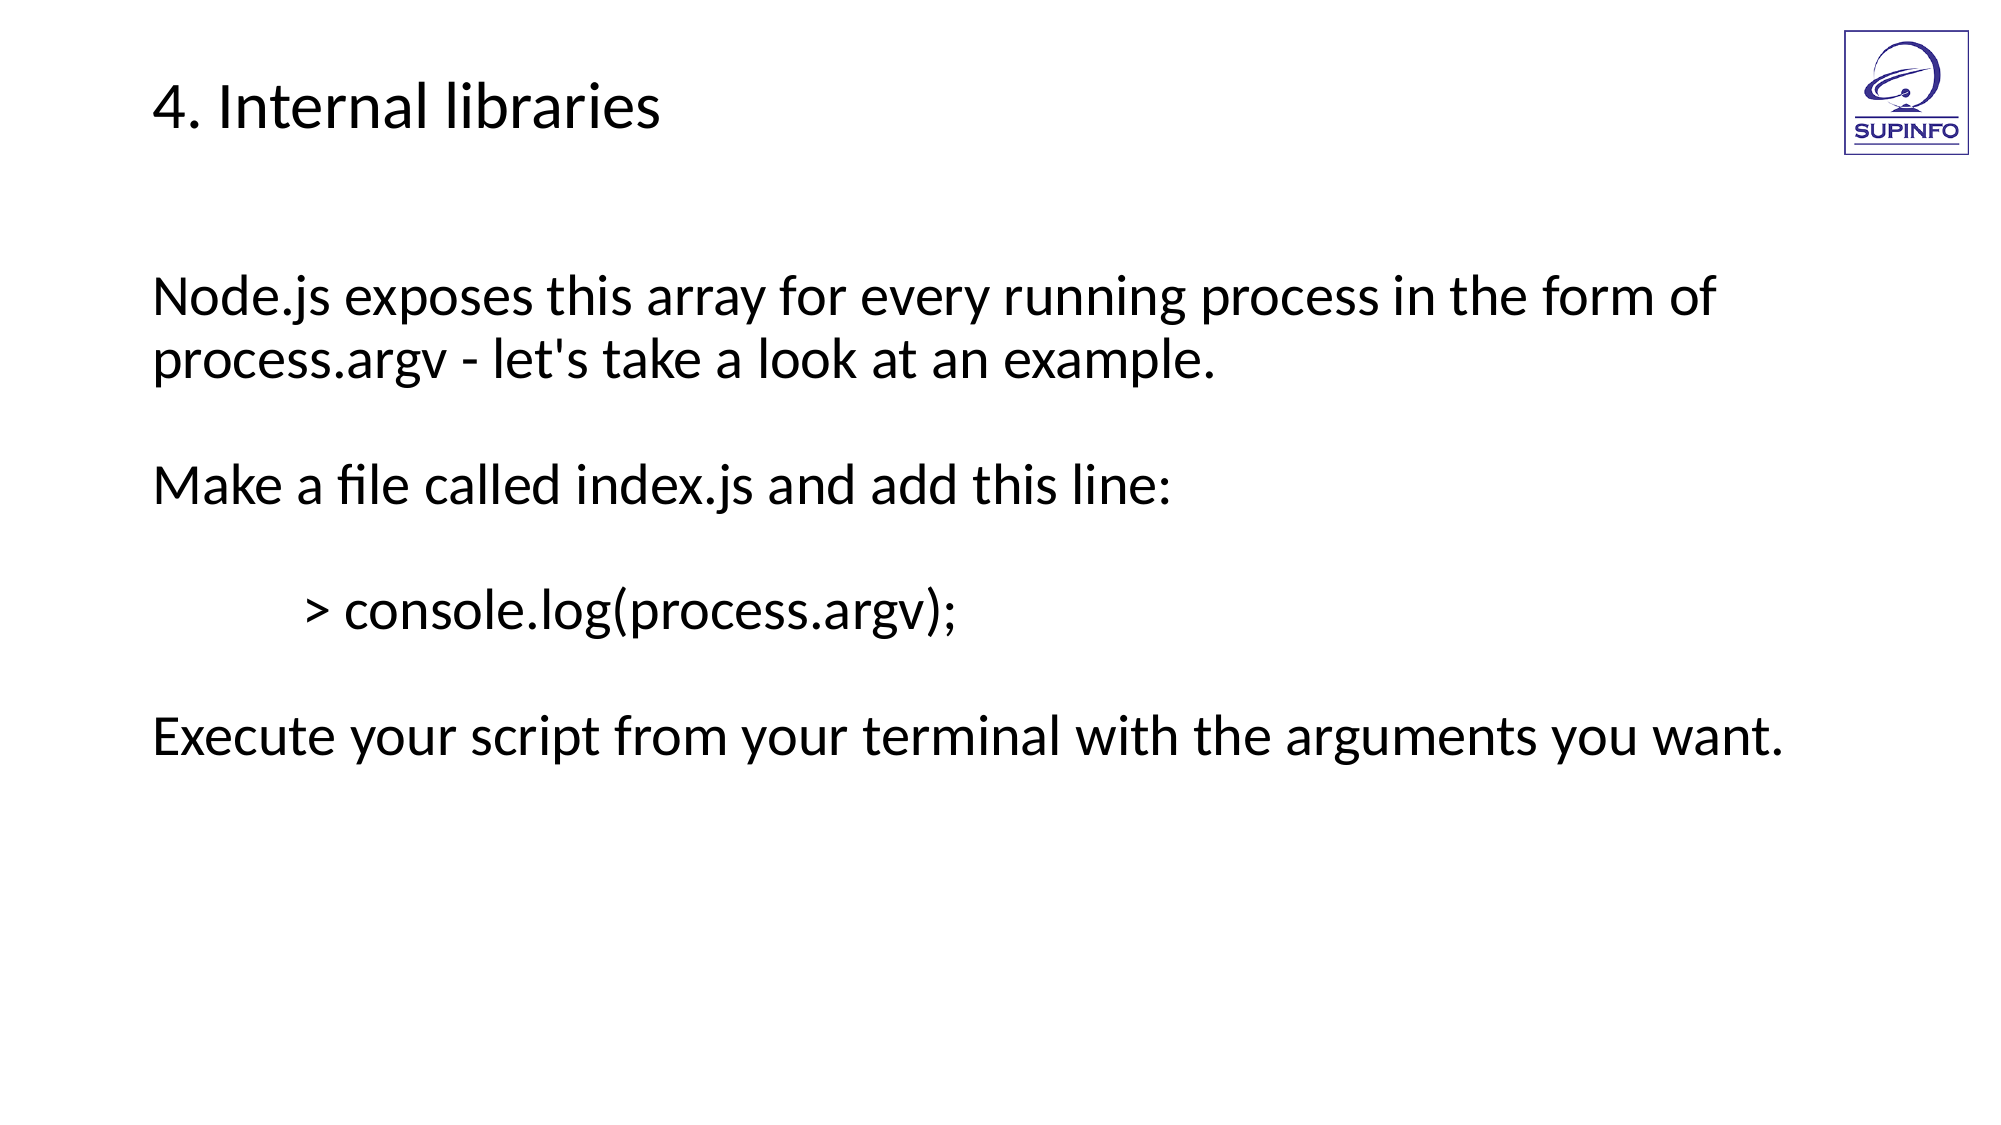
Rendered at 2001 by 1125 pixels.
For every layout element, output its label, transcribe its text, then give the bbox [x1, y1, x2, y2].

list Node.js exposes this array for every running process in the form of process.argv - let's take a look at an example. Make a file called index.js and add this line: > console.log(process.argv); Execute your script from your terminal with the arguments you want. [137, 257, 1863, 1014]
list 4. Internal libraries [137, 63, 1862, 157]
picture [1844, 30, 1969, 155]
